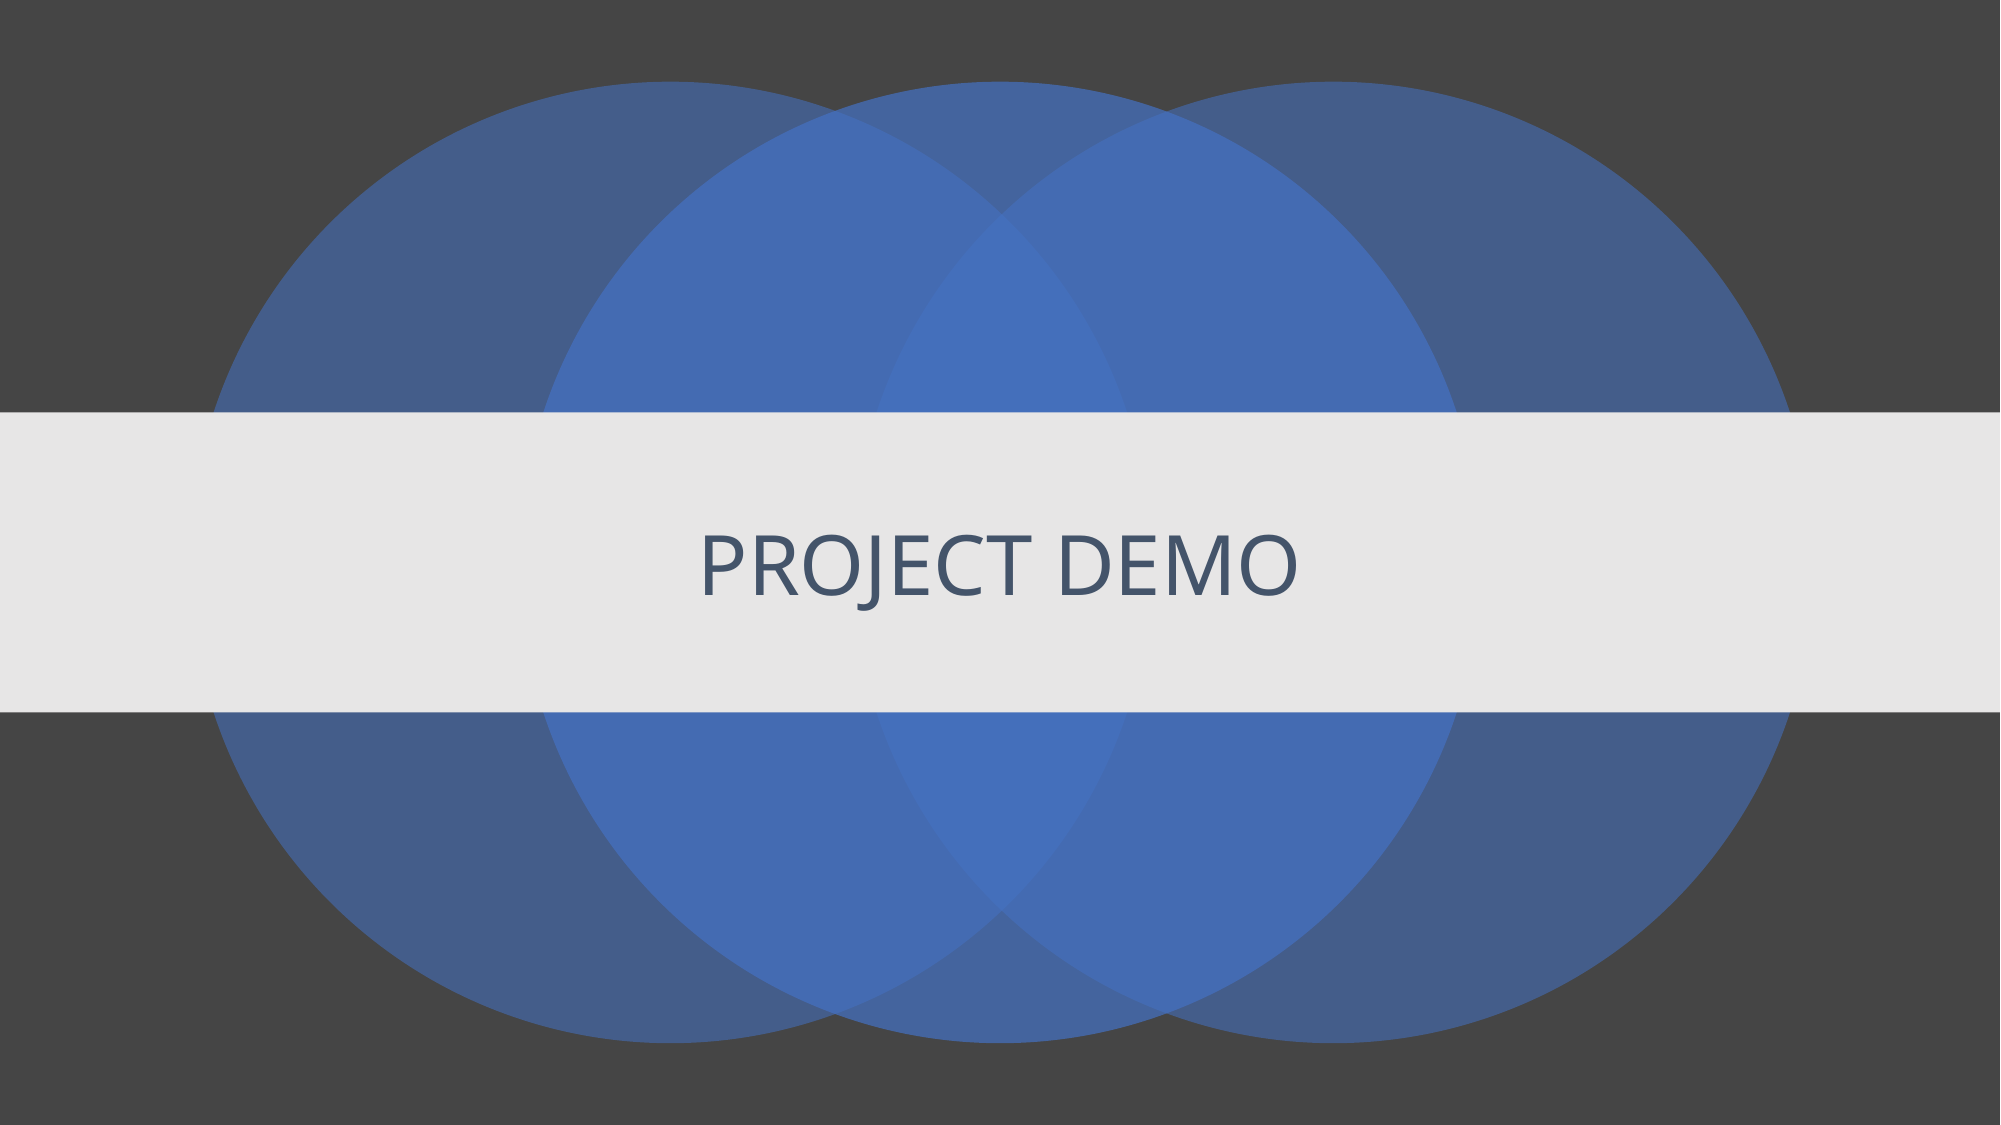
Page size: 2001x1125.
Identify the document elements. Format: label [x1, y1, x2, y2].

text_box [189, 81, 1814, 1044]
text_box [0, 411, 189, 713]
text_box [1814, 411, 2000, 713]
